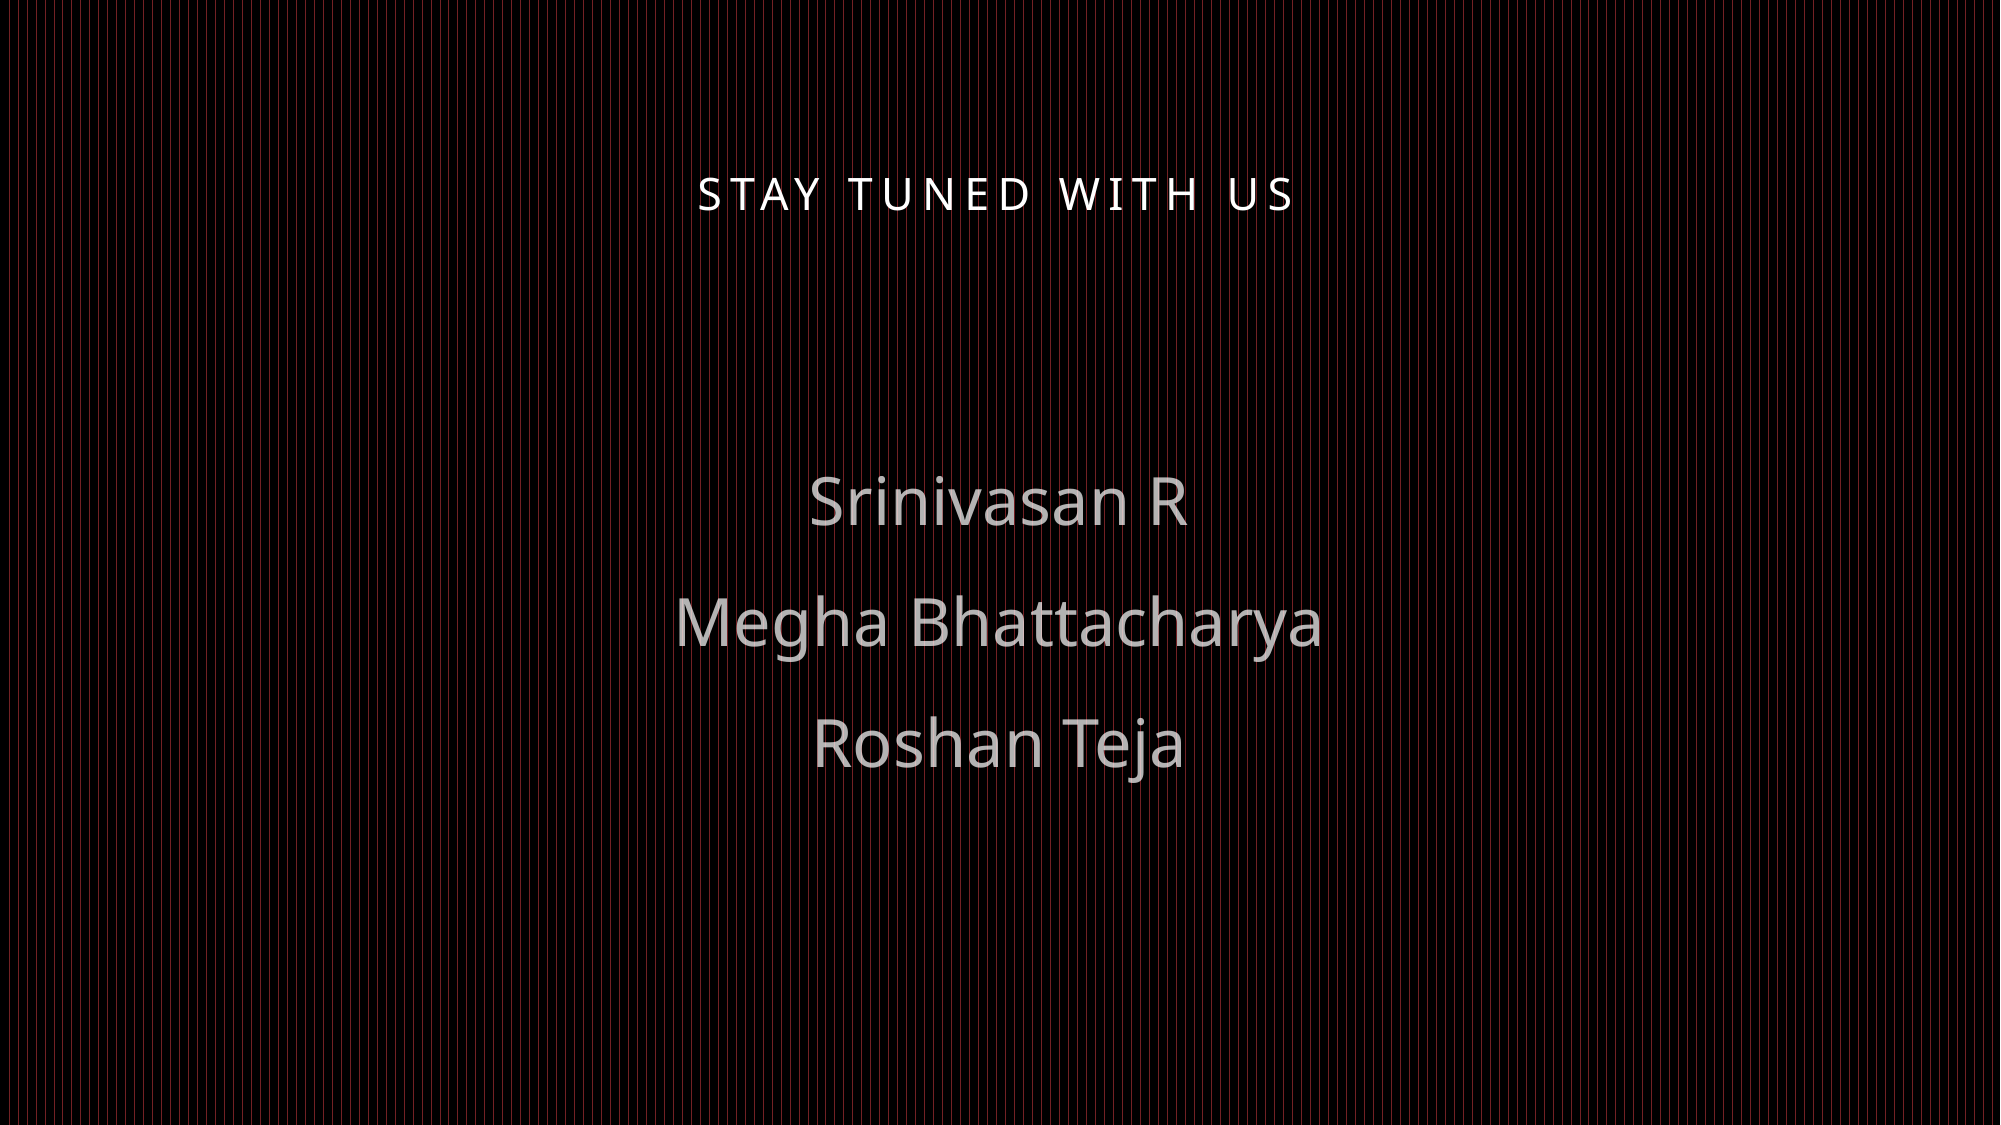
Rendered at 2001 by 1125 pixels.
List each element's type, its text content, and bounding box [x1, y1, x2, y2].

title Stay tuned with us [177, 165, 1822, 274]
list Srinivasan R Megha Bhattacharya Roshan Teja [177, 439, 1822, 1057]
